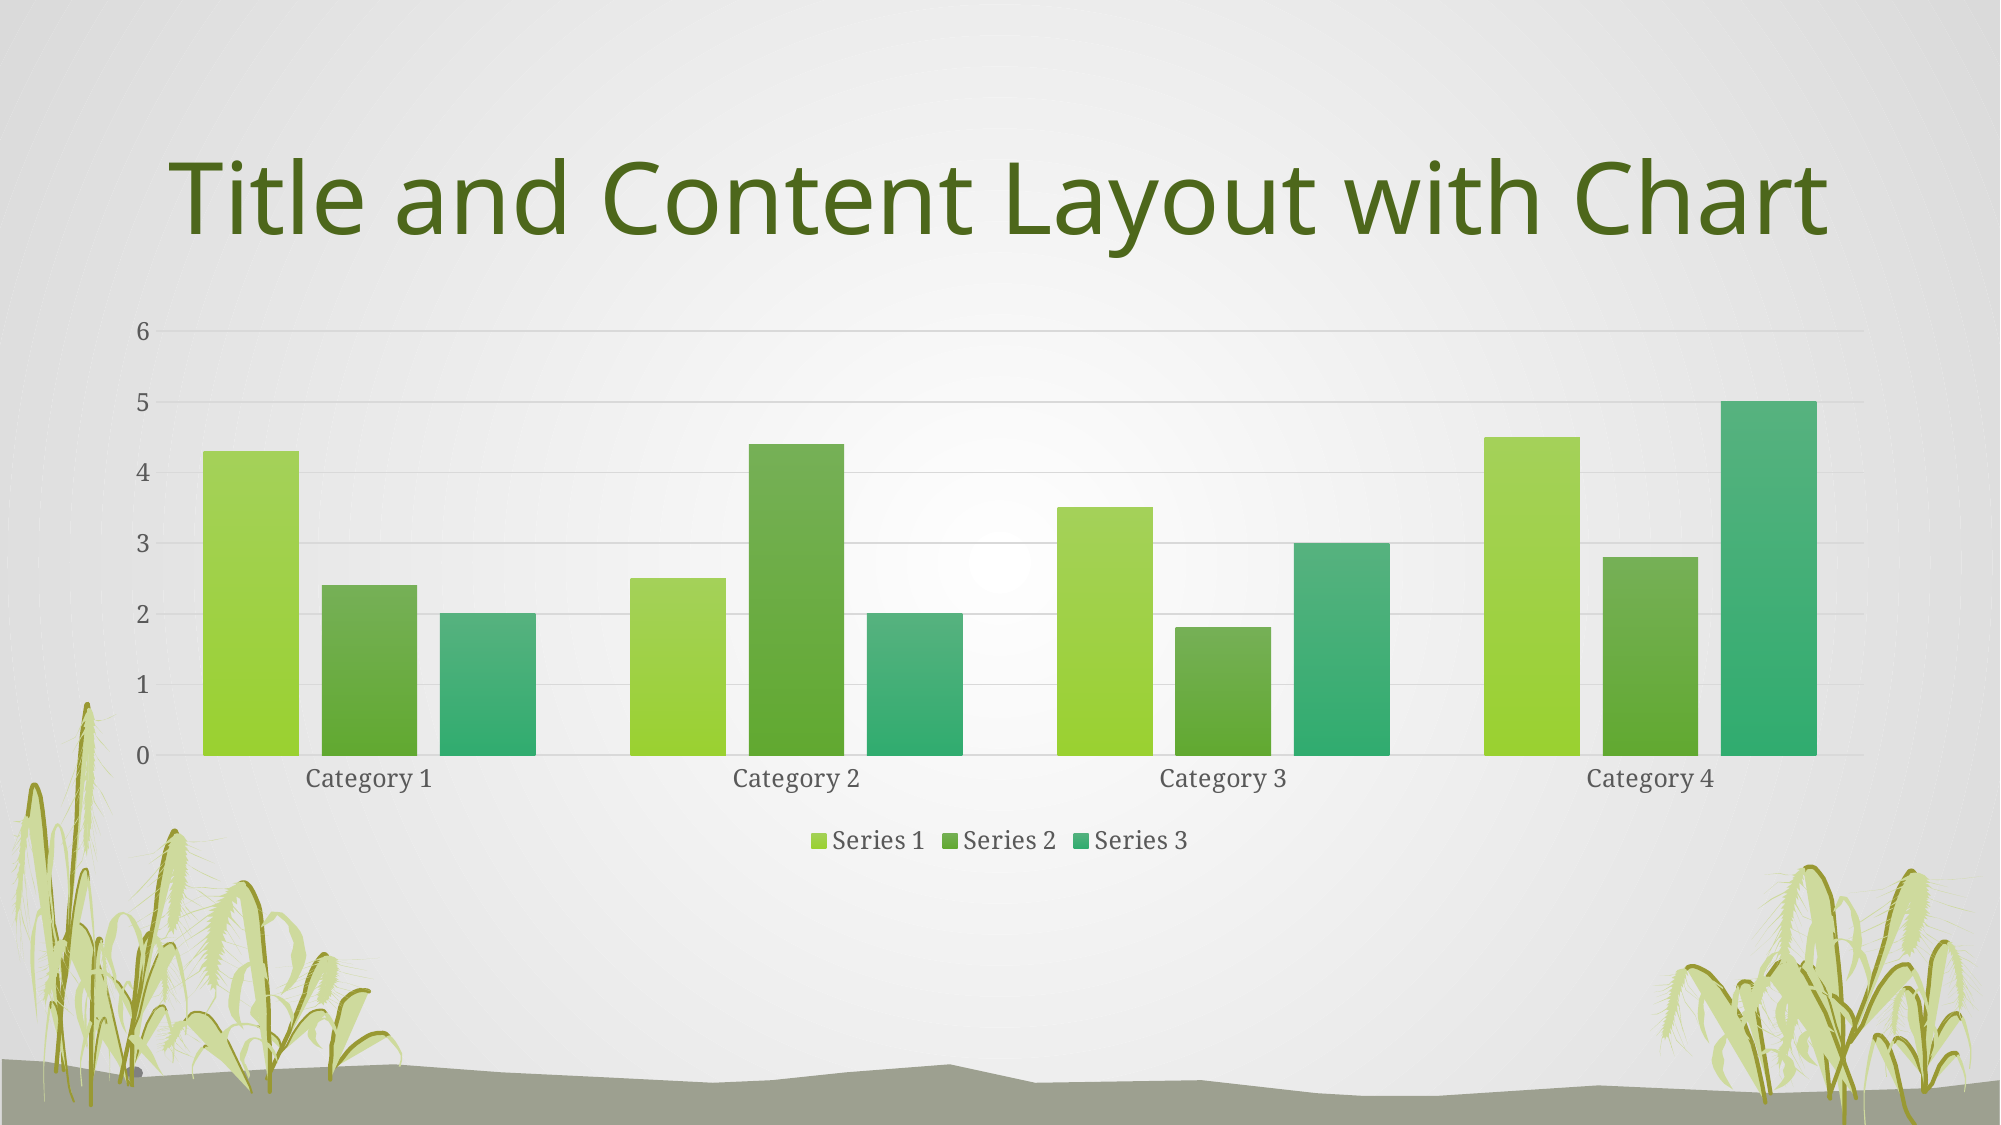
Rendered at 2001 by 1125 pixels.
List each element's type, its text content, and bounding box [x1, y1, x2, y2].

title Title and Content Layout with Chart [99, 0, 1900, 263]
chart [99, 302, 1900, 864]
